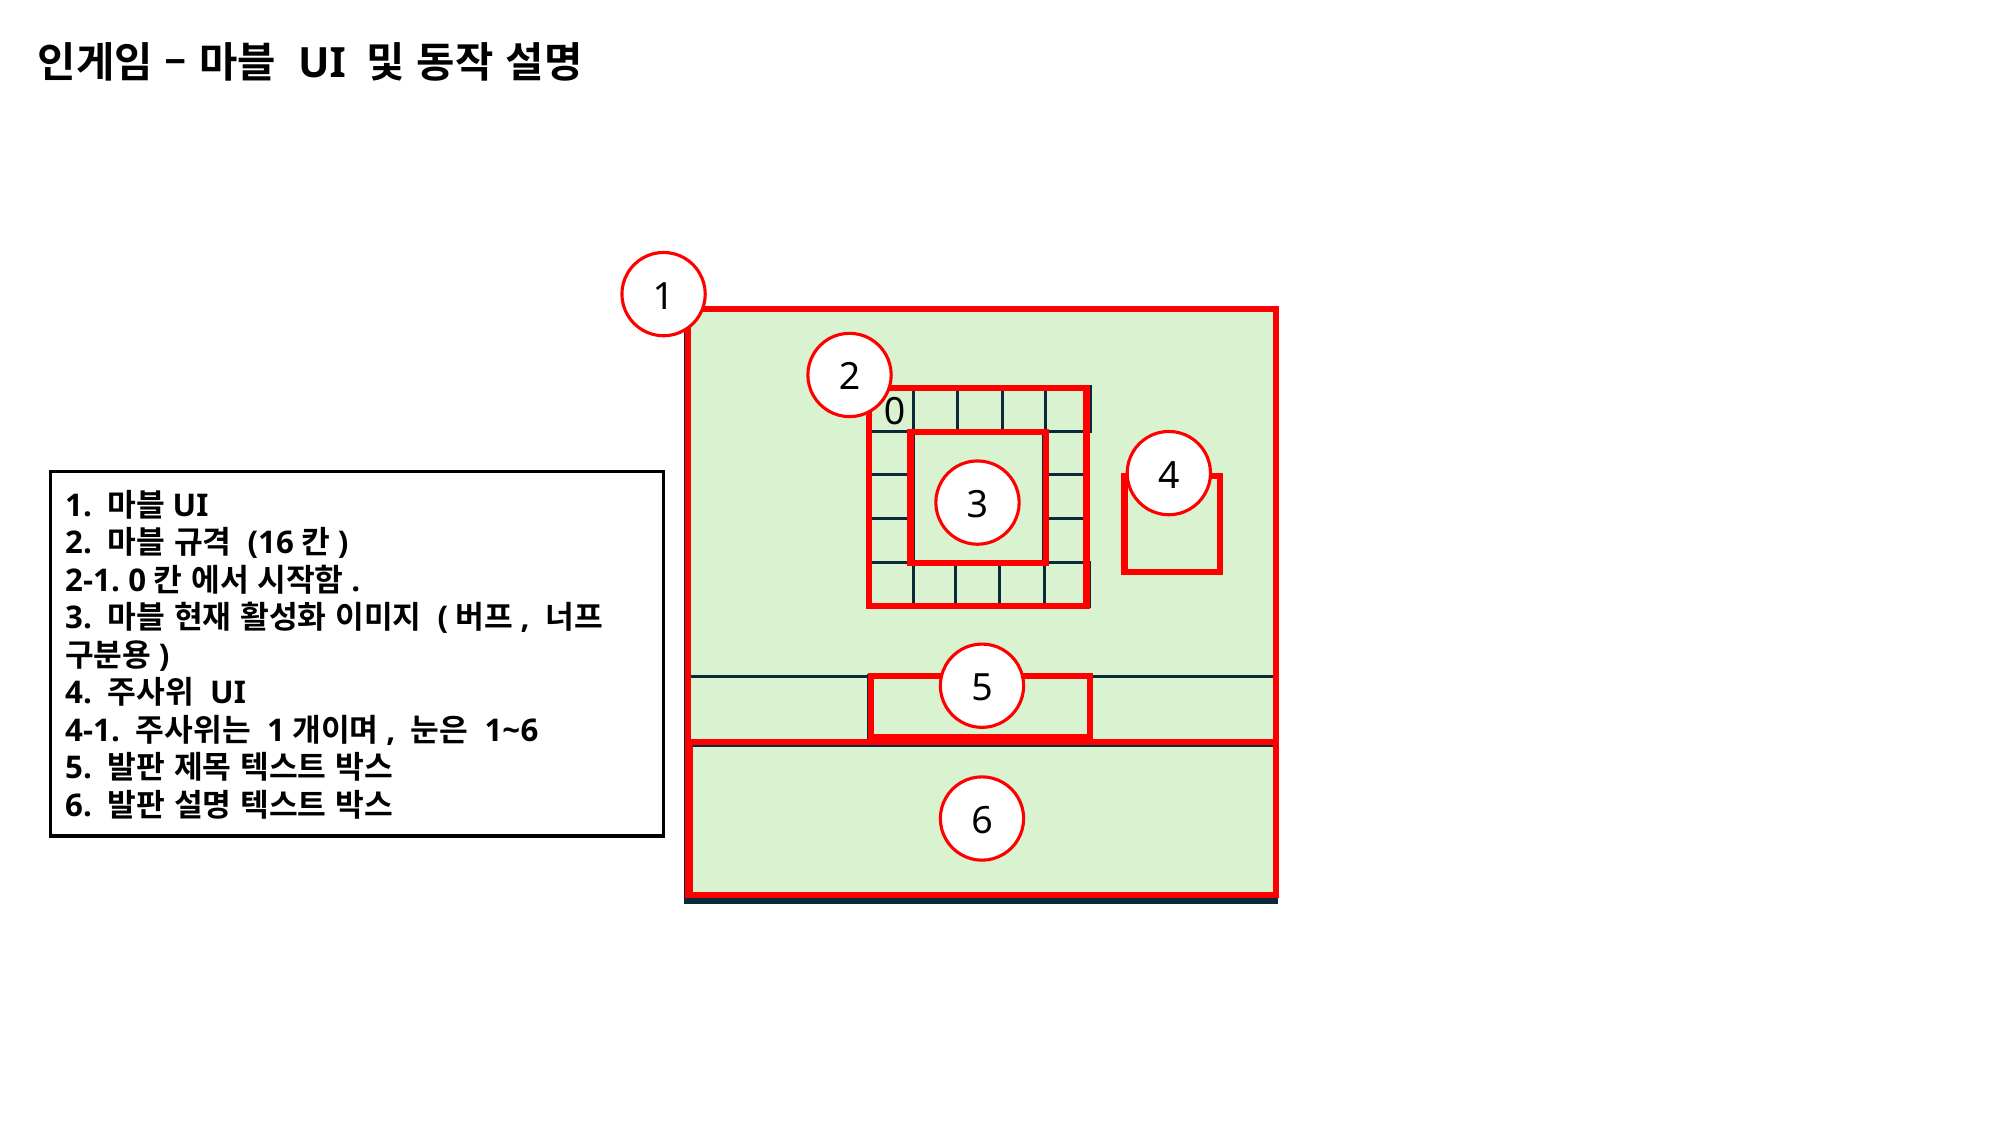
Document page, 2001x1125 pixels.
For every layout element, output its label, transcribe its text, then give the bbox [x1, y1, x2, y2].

text_box 5 [938, 642, 1026, 729]
text_box [869, 675, 1092, 739]
text_box [867, 386, 1088, 608]
text_box [684, 743, 1278, 901]
text_box 2 [806, 331, 893, 419]
text_box 인게임 – 마블 UI 및 동작 설명 [22, 24, 649, 97]
text_box 3 [934, 459, 1021, 546]
text_box [909, 430, 1047, 564]
text_box 1. 마블UI 2. 마블 규격 (16칸) 2-1. 0칸 에서 시작함. 3. 마블 현재 활성화 이미지 (버프, 너프 구분용) 4. 주사위 UI 4-1. 주사위는 1개이며, 눈은 1~6 5. 발판 제목 텍스트 박스 6. 발판 설명 텍스트 박스 [49, 470, 665, 838]
text_box 6 [938, 775, 1026, 862]
text_box 1 [620, 250, 707, 338]
text_box [688, 741, 1278, 896]
text_box [1123, 474, 1221, 574]
text_box 4 [1125, 429, 1213, 517]
text_box [686, 307, 1278, 897]
